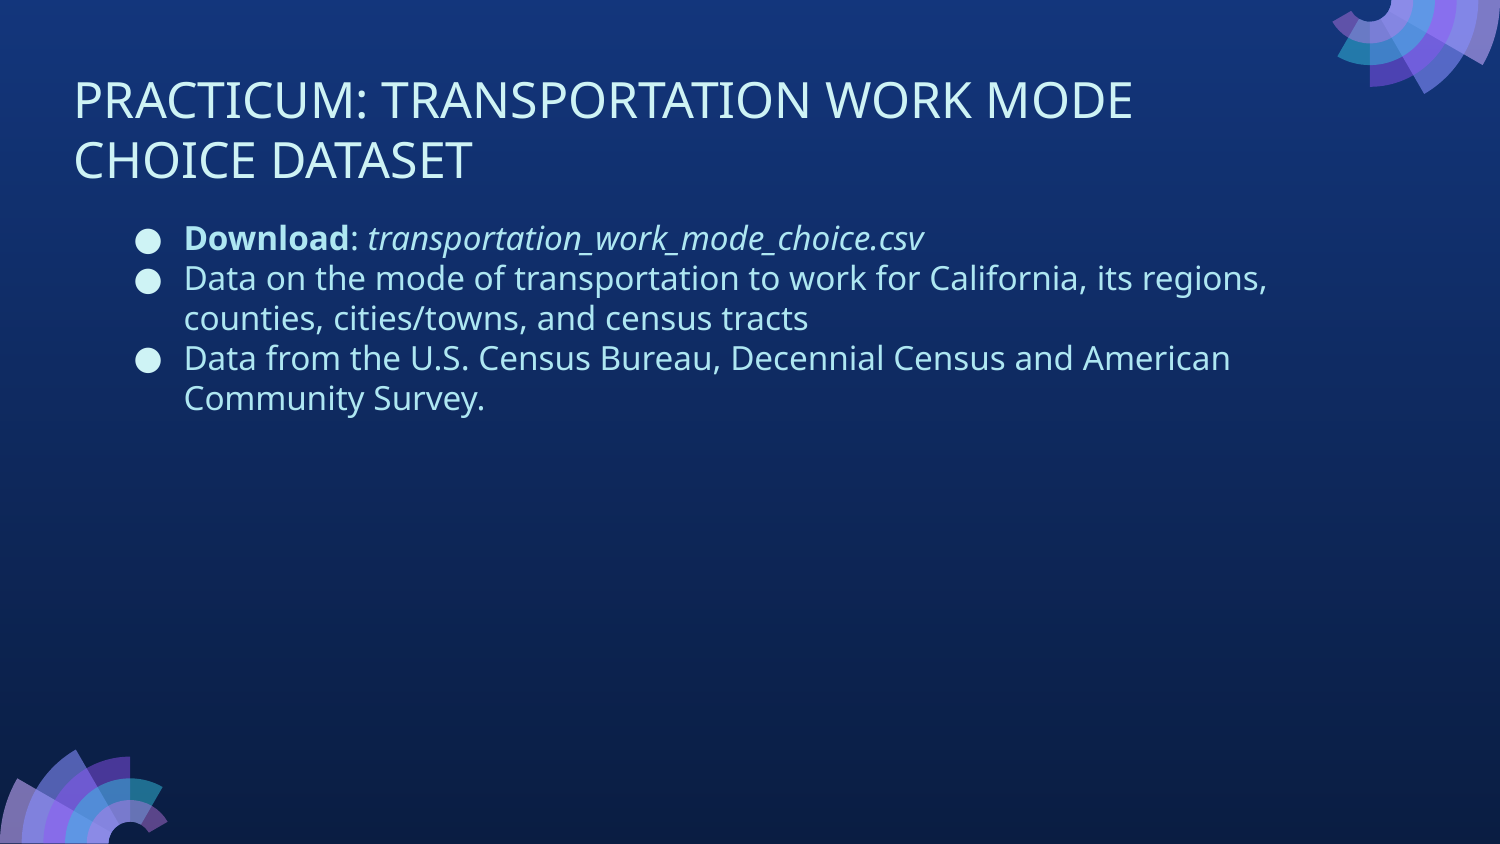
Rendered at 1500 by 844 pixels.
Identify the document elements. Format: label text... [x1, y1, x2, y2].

text_box PRACTICUM: TRANSPORTATION WORK MODE CHOICE DATASET [58, 53, 1323, 148]
text_box Download: transportation_work_mode_choice.csv Data on the mode of transportation to work for California, its regions, counties, cities/towns, and census tracts Data from the U.S. Census Bureau, Decennial Census and American Community Survey. [93, 165, 1383, 618]
